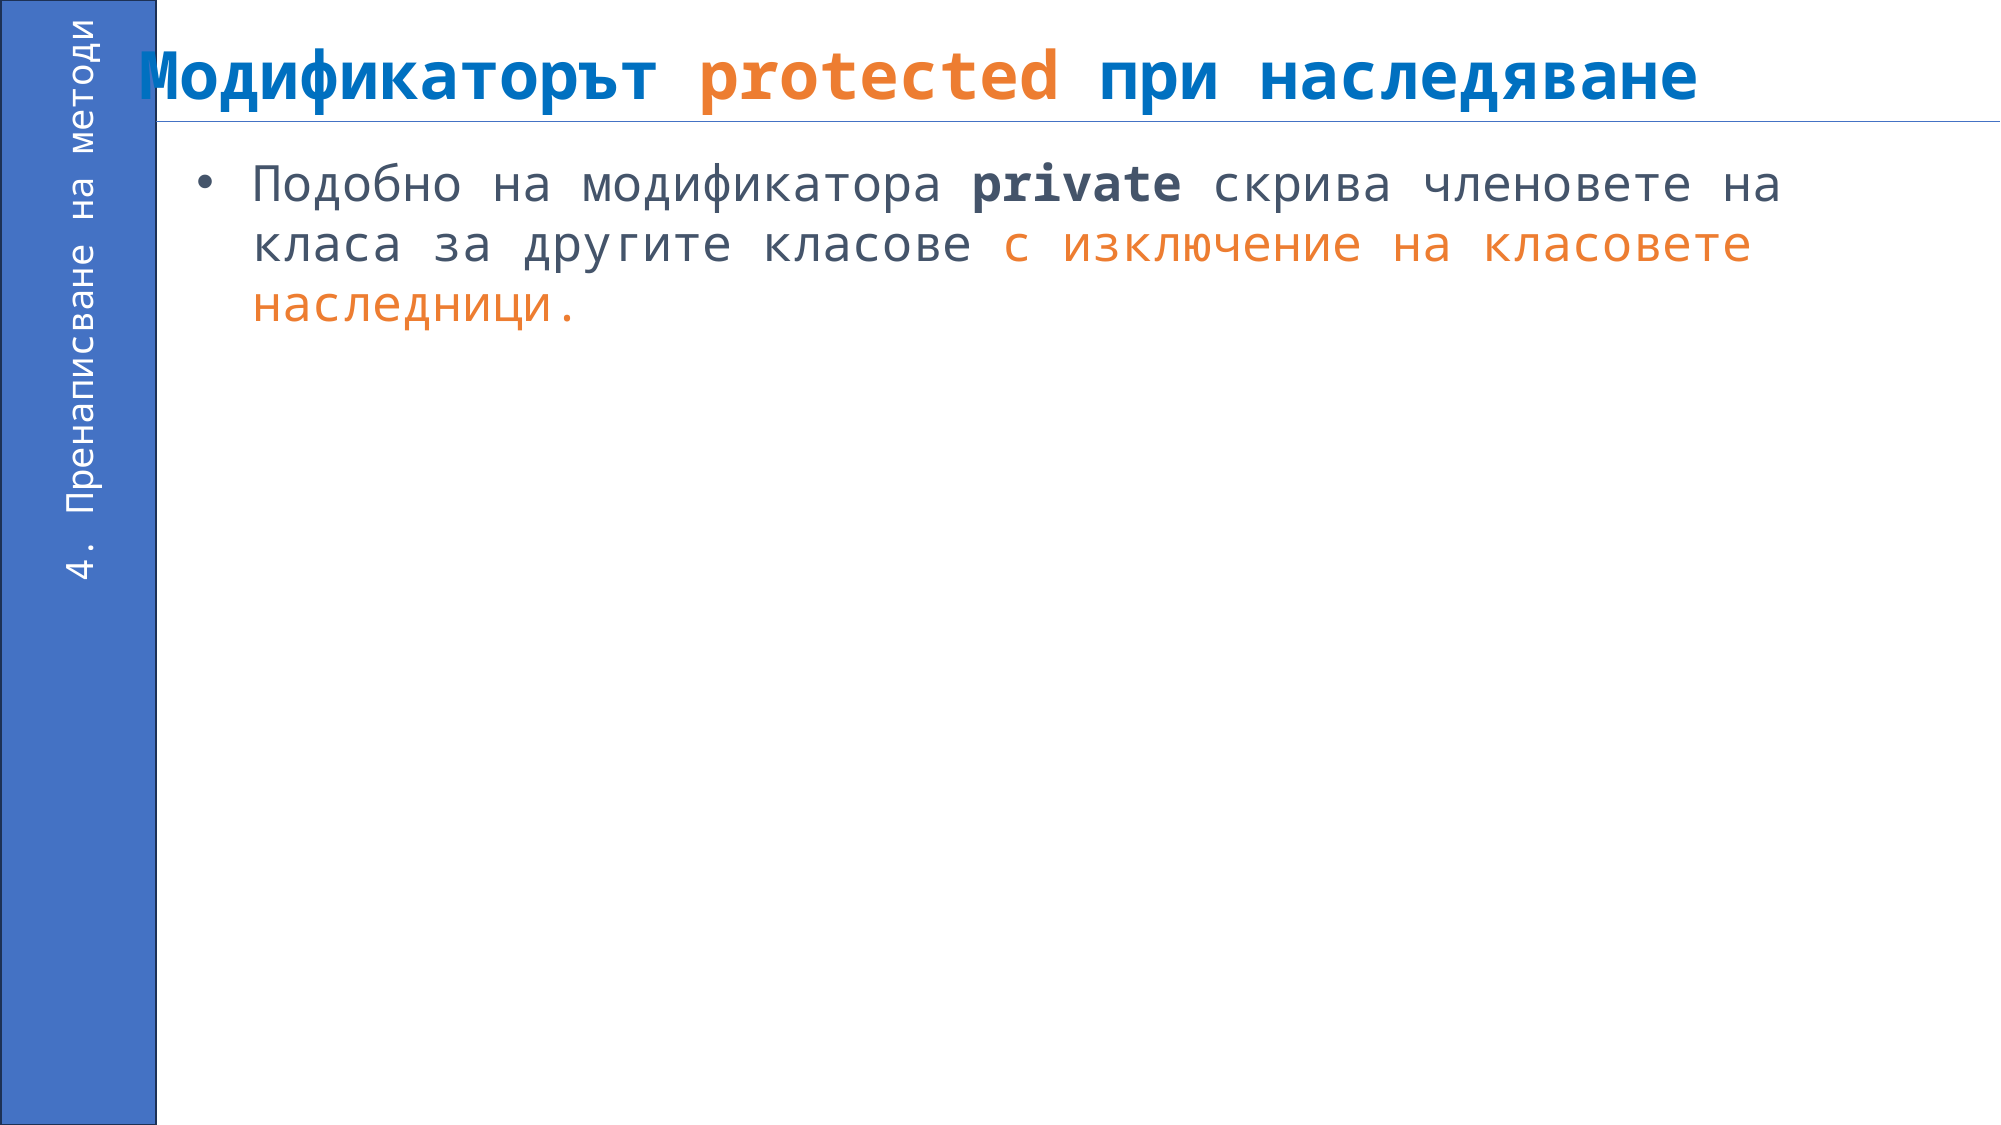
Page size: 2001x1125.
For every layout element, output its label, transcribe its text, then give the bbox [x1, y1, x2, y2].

text_box Модификаторът protected при наследяване [125, 25, 1715, 121]
text_box Подобно на модификатора private скрива членовете на класа за другите класове с изключение на класовете наследници. [181, 143, 1912, 339]
text_box 4. Пренаписване на методи [48, 4, 108, 597]
text_box [0, 0, 157, 1125]
